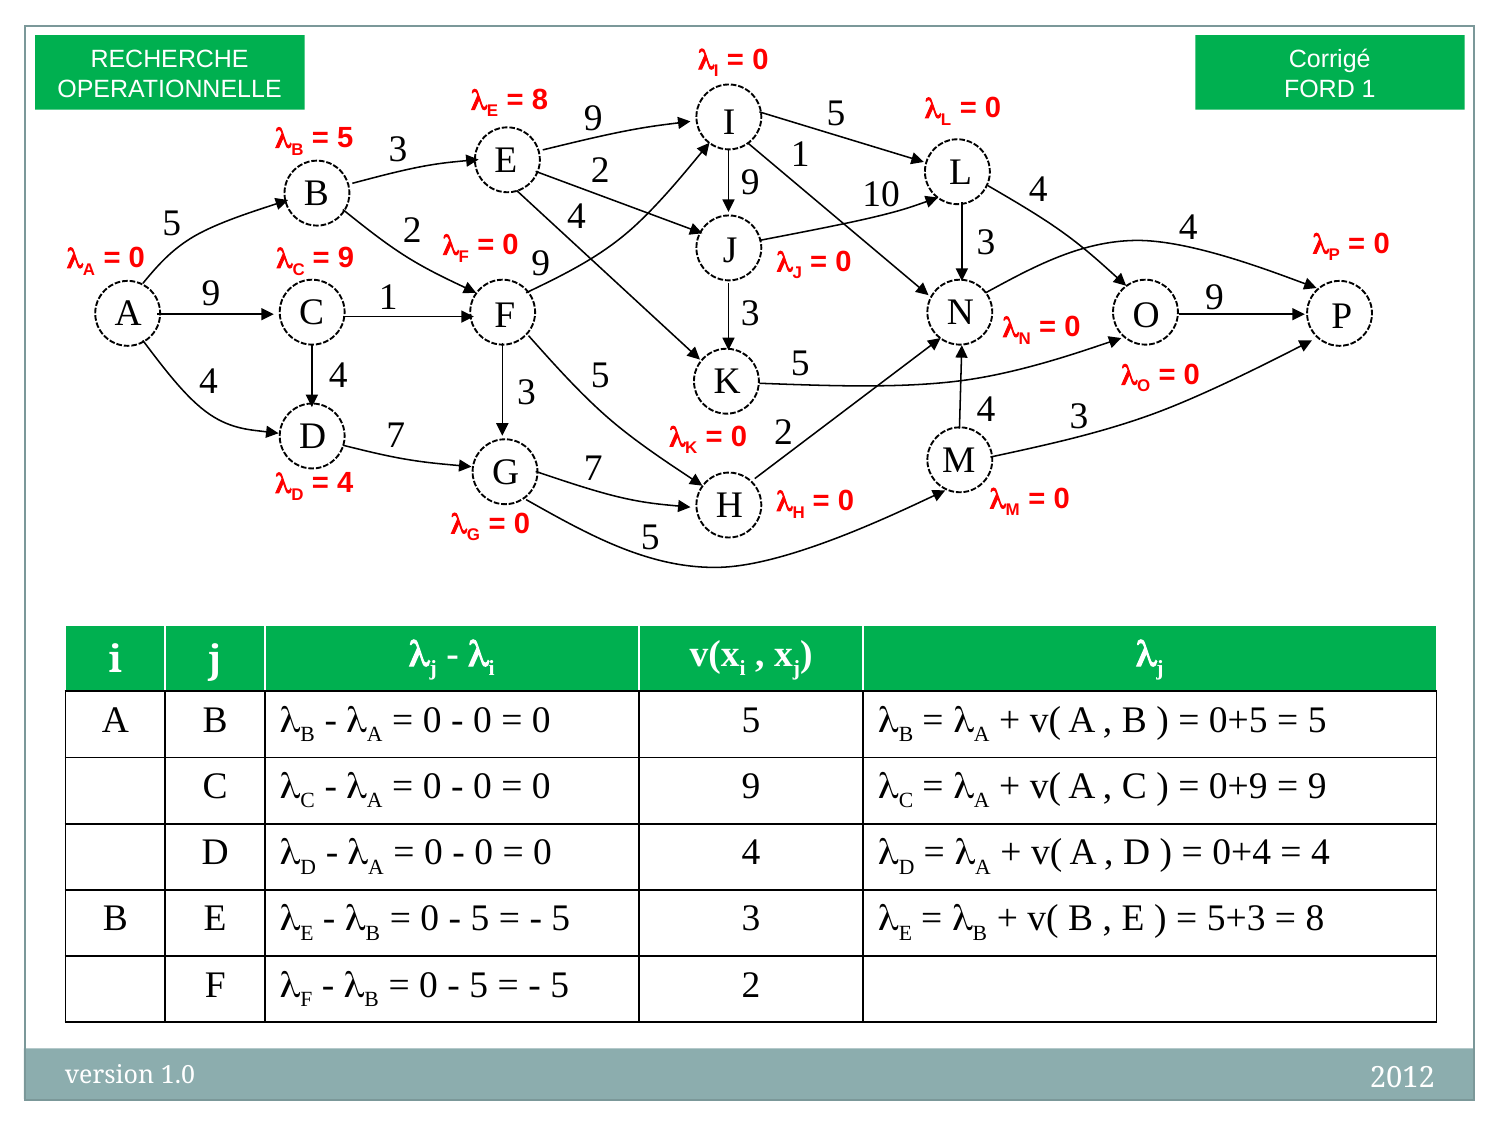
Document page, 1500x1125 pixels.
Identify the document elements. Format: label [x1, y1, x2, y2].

text_box [1195, 35, 1465, 110]
table_cell [66, 825, 164, 889]
table_cell [640, 692, 862, 757]
table_cell [864, 825, 1436, 889]
table_cell [864, 758, 1436, 823]
table_cell [166, 891, 264, 955]
table_cell [66, 692, 164, 757]
table_header [640, 626, 862, 690]
slide_number [950, 1050, 1450, 1111]
table_cell [266, 891, 638, 955]
table_cell [864, 891, 1436, 955]
text_box [35, 35, 305, 110]
table_cell [166, 758, 264, 823]
table_cell [864, 692, 1436, 757]
table_header [166, 626, 264, 690]
text_box [45, 32, 1389, 569]
table_cell [640, 957, 862, 1021]
table_header [66, 626, 164, 690]
table_cell [166, 957, 264, 1021]
table_cell [640, 758, 862, 823]
table_cell [640, 891, 862, 955]
table_cell [66, 957, 164, 1021]
table_cell [266, 758, 638, 823]
table_cell [66, 758, 164, 823]
table_cell [266, 825, 638, 889]
table_cell [266, 692, 638, 757]
table_cell [166, 692, 264, 757]
text_box [1290, 217, 1412, 272]
text_box [902, 81, 1024, 136]
footer [50, 1051, 638, 1112]
table_cell [66, 891, 164, 955]
table_header [864, 626, 1436, 690]
table_cell [266, 957, 638, 1021]
table_cell [166, 825, 264, 889]
table_cell [864, 957, 1436, 1021]
table_cell [640, 825, 862, 889]
table_header [266, 626, 638, 690]
